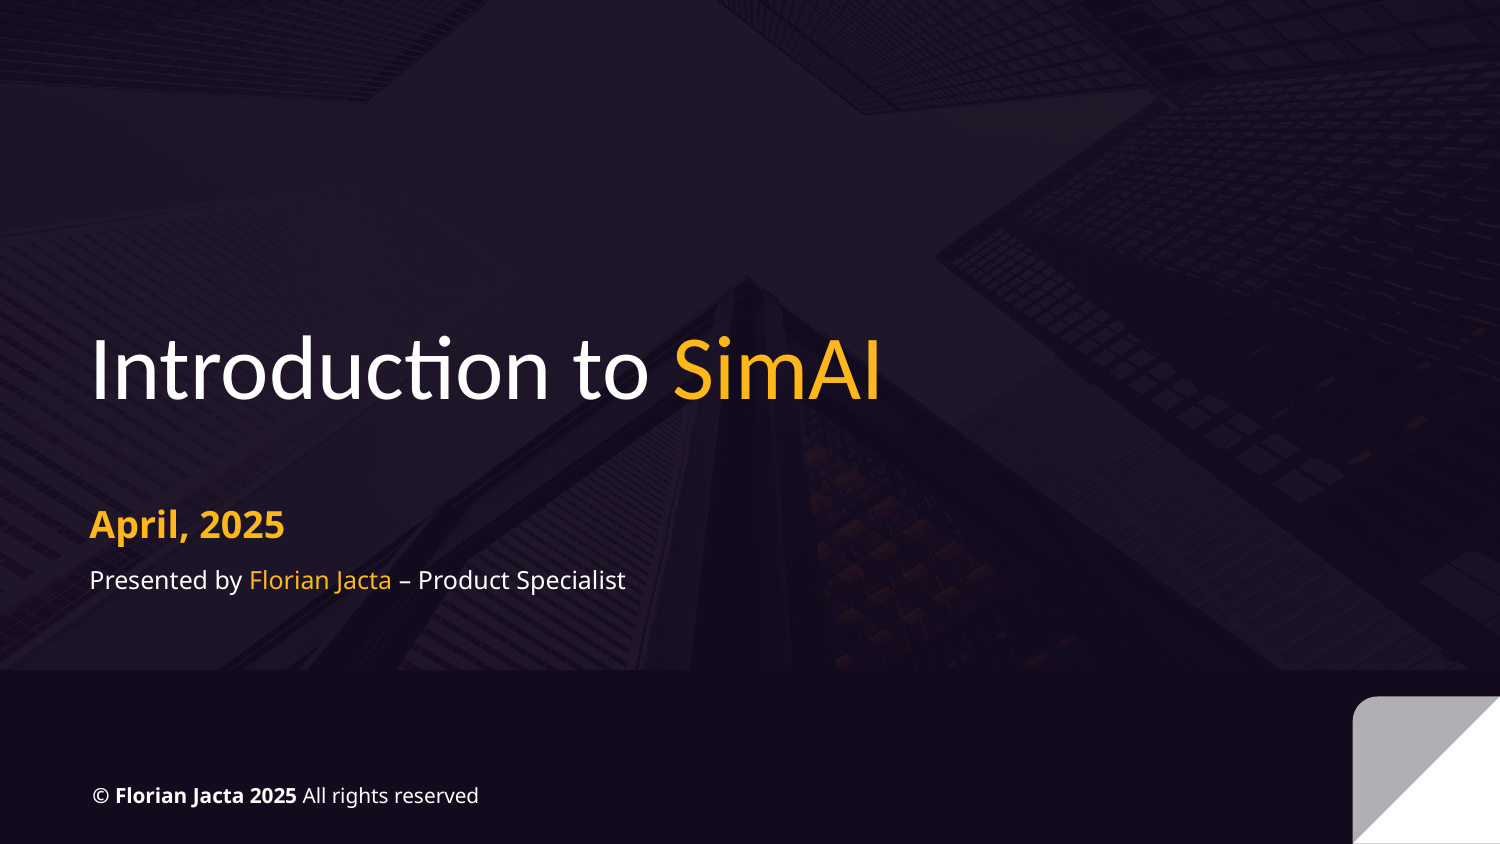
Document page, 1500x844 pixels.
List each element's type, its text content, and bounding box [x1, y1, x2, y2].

title Introduction to SimAI [74, 262, 1426, 434]
subtitle April, 2025 [74, 486, 1437, 844]
subtitle Presented by Florian Jacta – Product Specialist [74, 552, 1424, 844]
